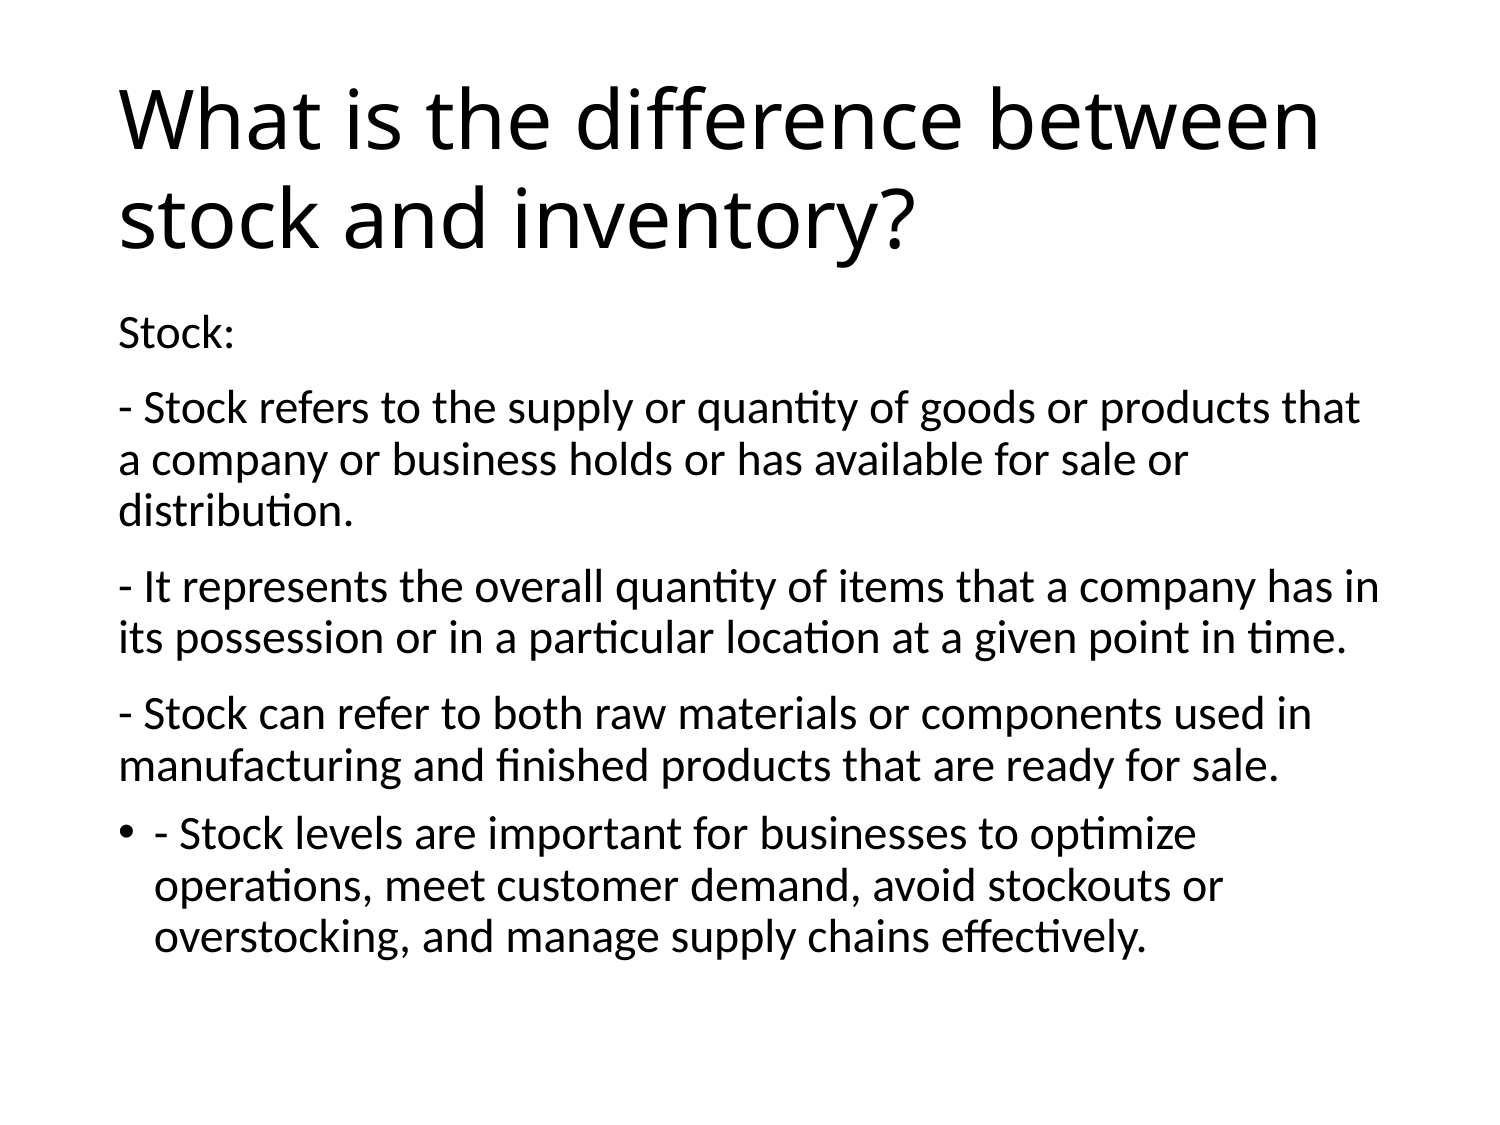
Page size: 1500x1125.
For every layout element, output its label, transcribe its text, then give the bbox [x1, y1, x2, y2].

list Stock: - Stock refers to the supply or quantity of goods or products that a company or business holds or has available for sale or distribution. - It represents the overall quantity of items that a company has in its possession or in a particular location at a given point in time. - Stock can refer to both raw materials or components used in manufacturing and finished products that are ready for sale. - Stock levels are important for businesses to optimize operations, meet customer demand, avoid stockouts or overstocking, and manage supply chains effectively. [103, 299, 1397, 1014]
title What is the difference between stock and inventory? [103, 59, 1397, 278]
